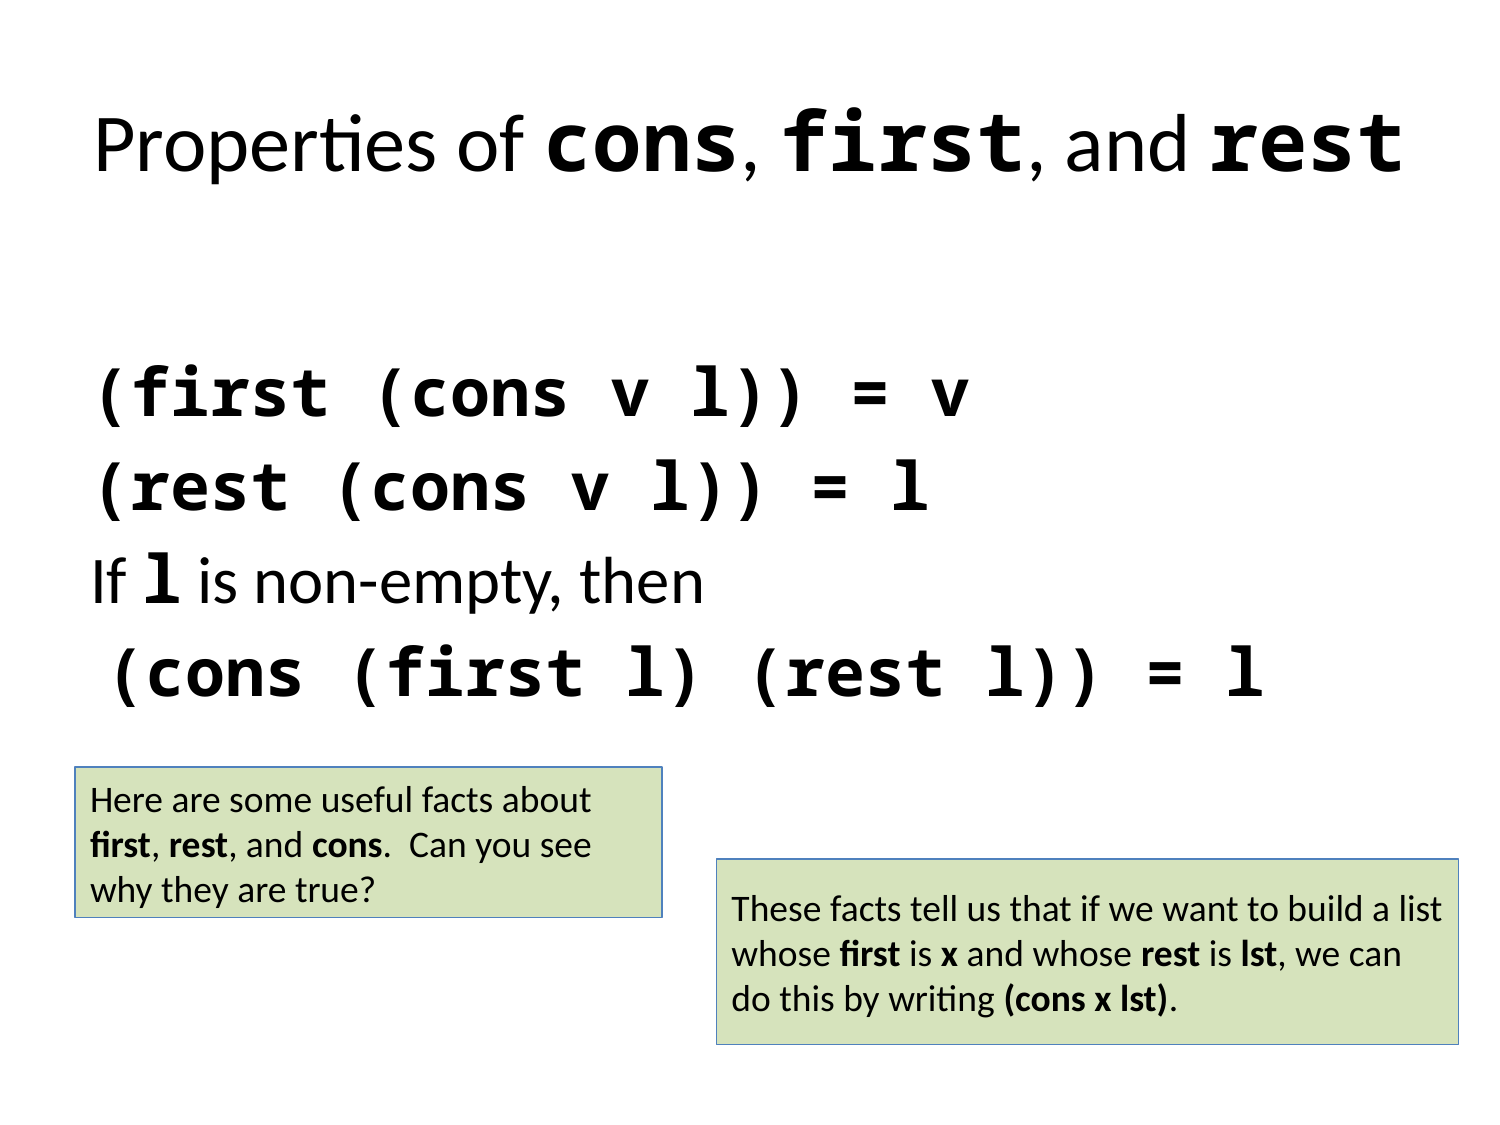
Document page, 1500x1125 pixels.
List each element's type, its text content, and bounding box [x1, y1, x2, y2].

text_box Here are some useful facts about first, rest, and cons. Can you see why they are true? [75, 767, 663, 918]
title Properties of cons, first, and rest [75, 45, 1425, 233]
list (first (cons v l)) = v (rest (cons v l)) = l If l is non-empty, then (cons (first l) (rest l)) = l [75, 262, 1425, 1005]
text_box These facts tell us that if we want to build a list whose first is x and whose rest is lst, we can do this by writing (cons x lst). [716, 858, 1459, 1045]
